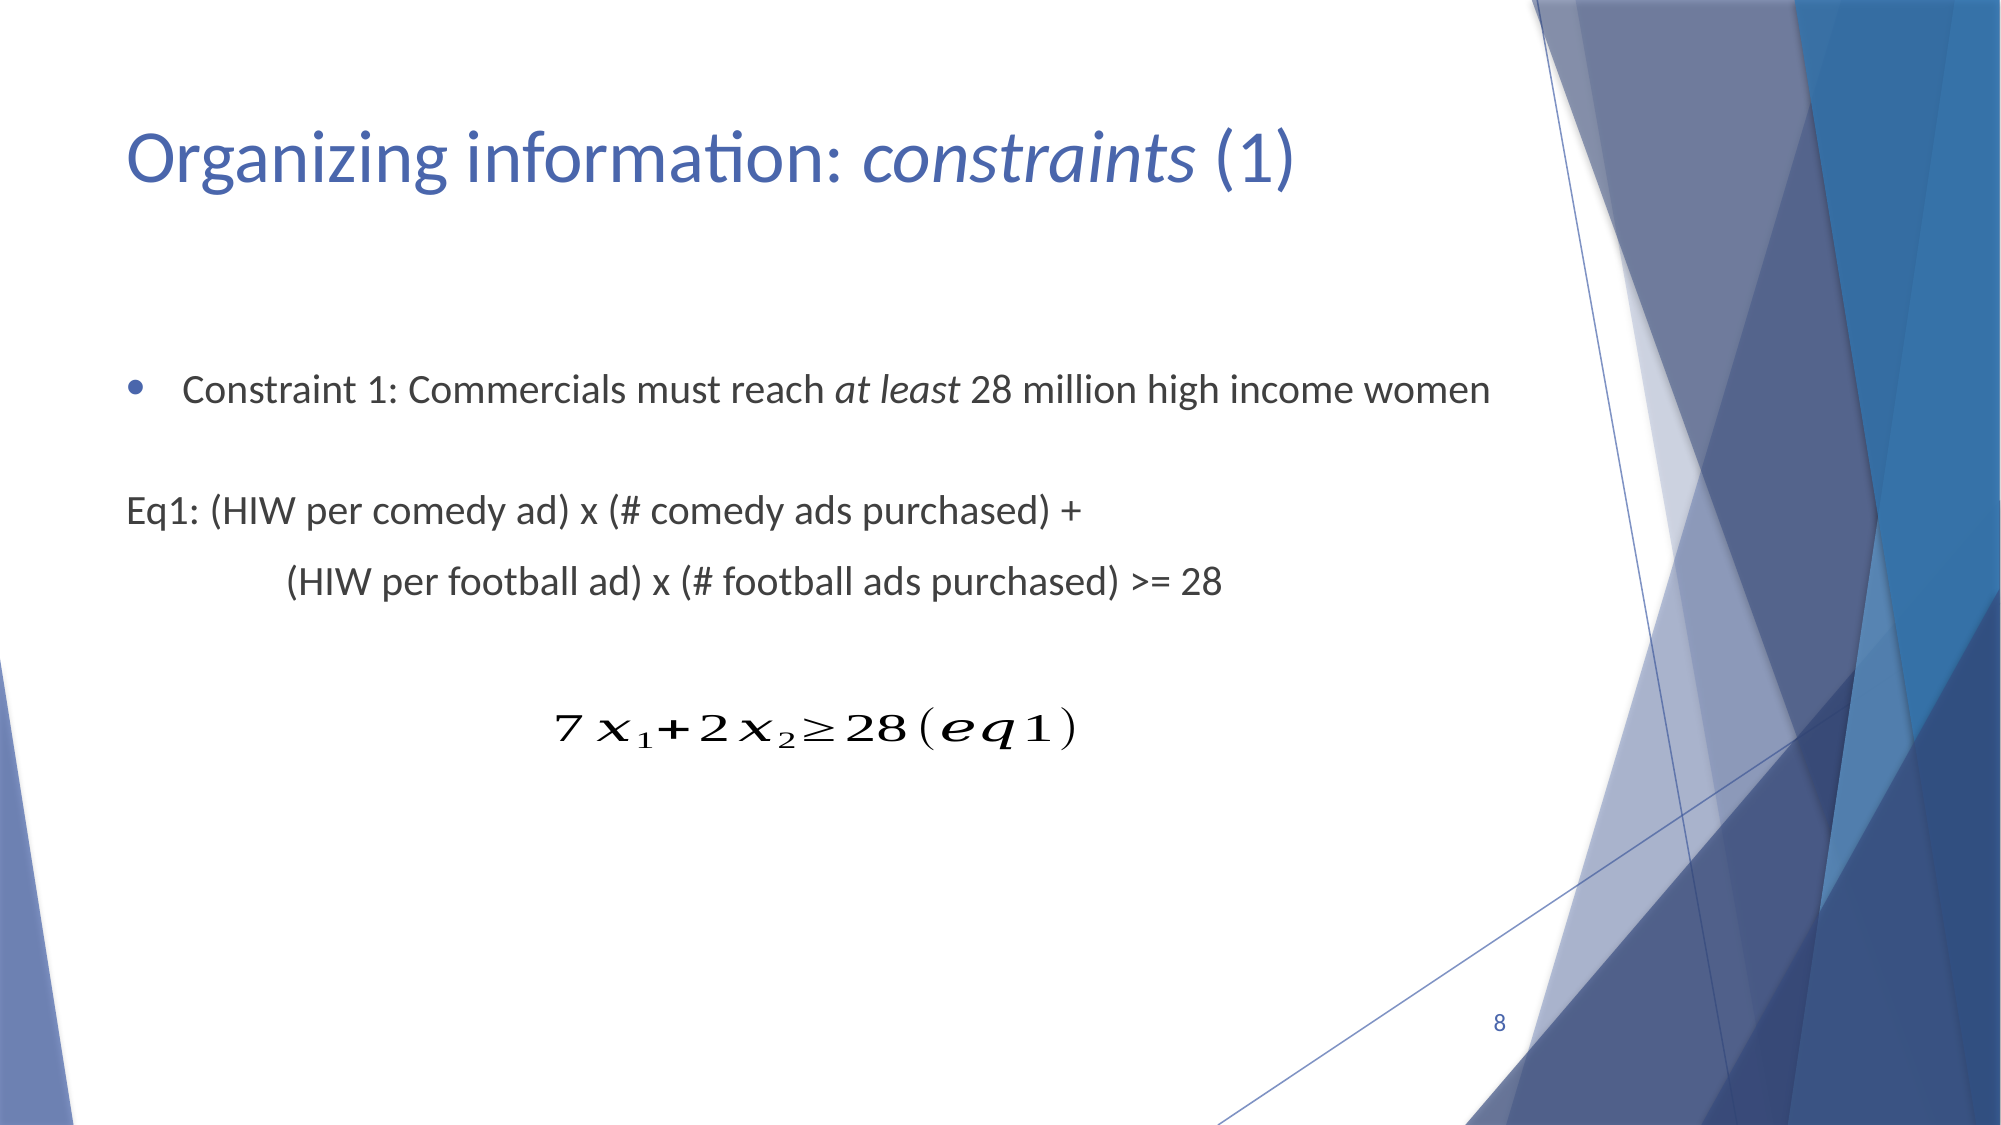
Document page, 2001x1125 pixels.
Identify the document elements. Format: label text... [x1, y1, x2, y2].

slide_number 8 [1409, 991, 1522, 1051]
list Constraint 1: Commercials must reach at least 28 million high income women Eq1: (HIW per comedy ad) x (# comedy ads purchased) + (HIW per football ad) x (# football ads purchased) >= 28 [111, 354, 1522, 992]
title Organizing information: constraints (1) [111, 99, 1522, 317]
